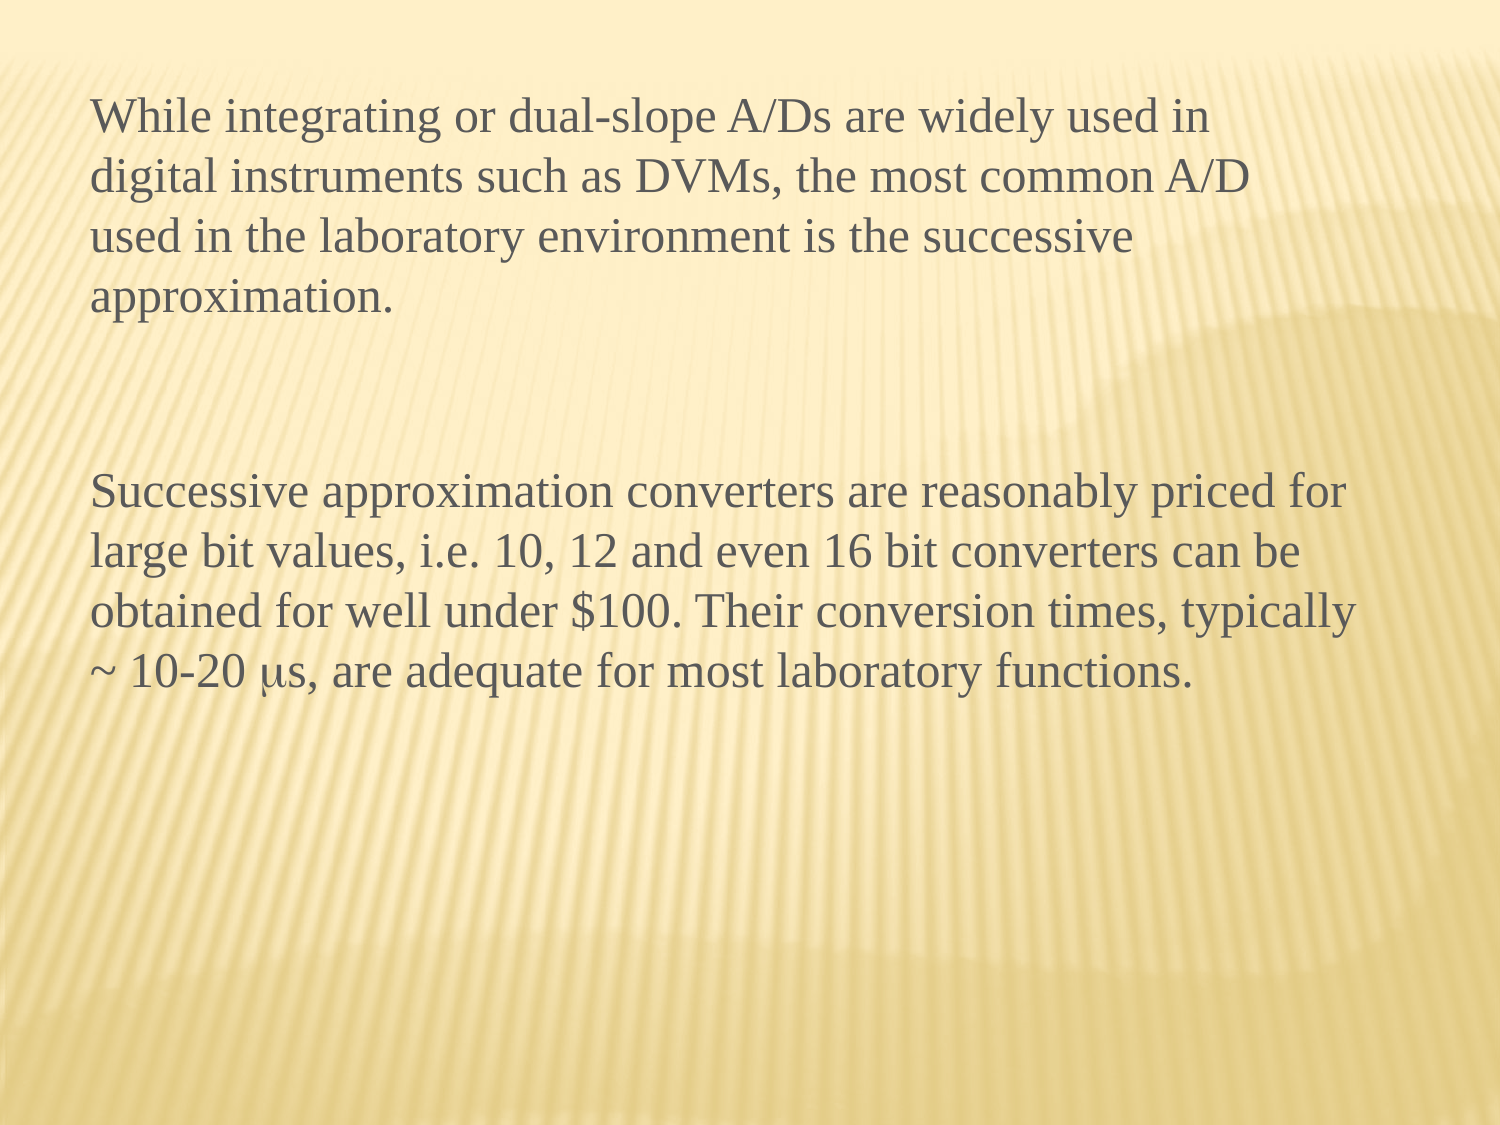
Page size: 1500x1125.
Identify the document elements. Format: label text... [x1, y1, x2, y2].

text_box While integrating or dual-slope A/Ds are widely used in digital instruments such as DVMs, the most common A/D used in the laboratory environment is the successive approximation. [74, 74, 1363, 330]
text_box Successive approximation converters are reasonably priced for large bit values, i.e. 10, 12 and even 16 bit converters can be obtained for well under $100. Their conversion times, typically ~ 10-20 s, are adequate for most laboratory functions. [75, 449, 1400, 705]
